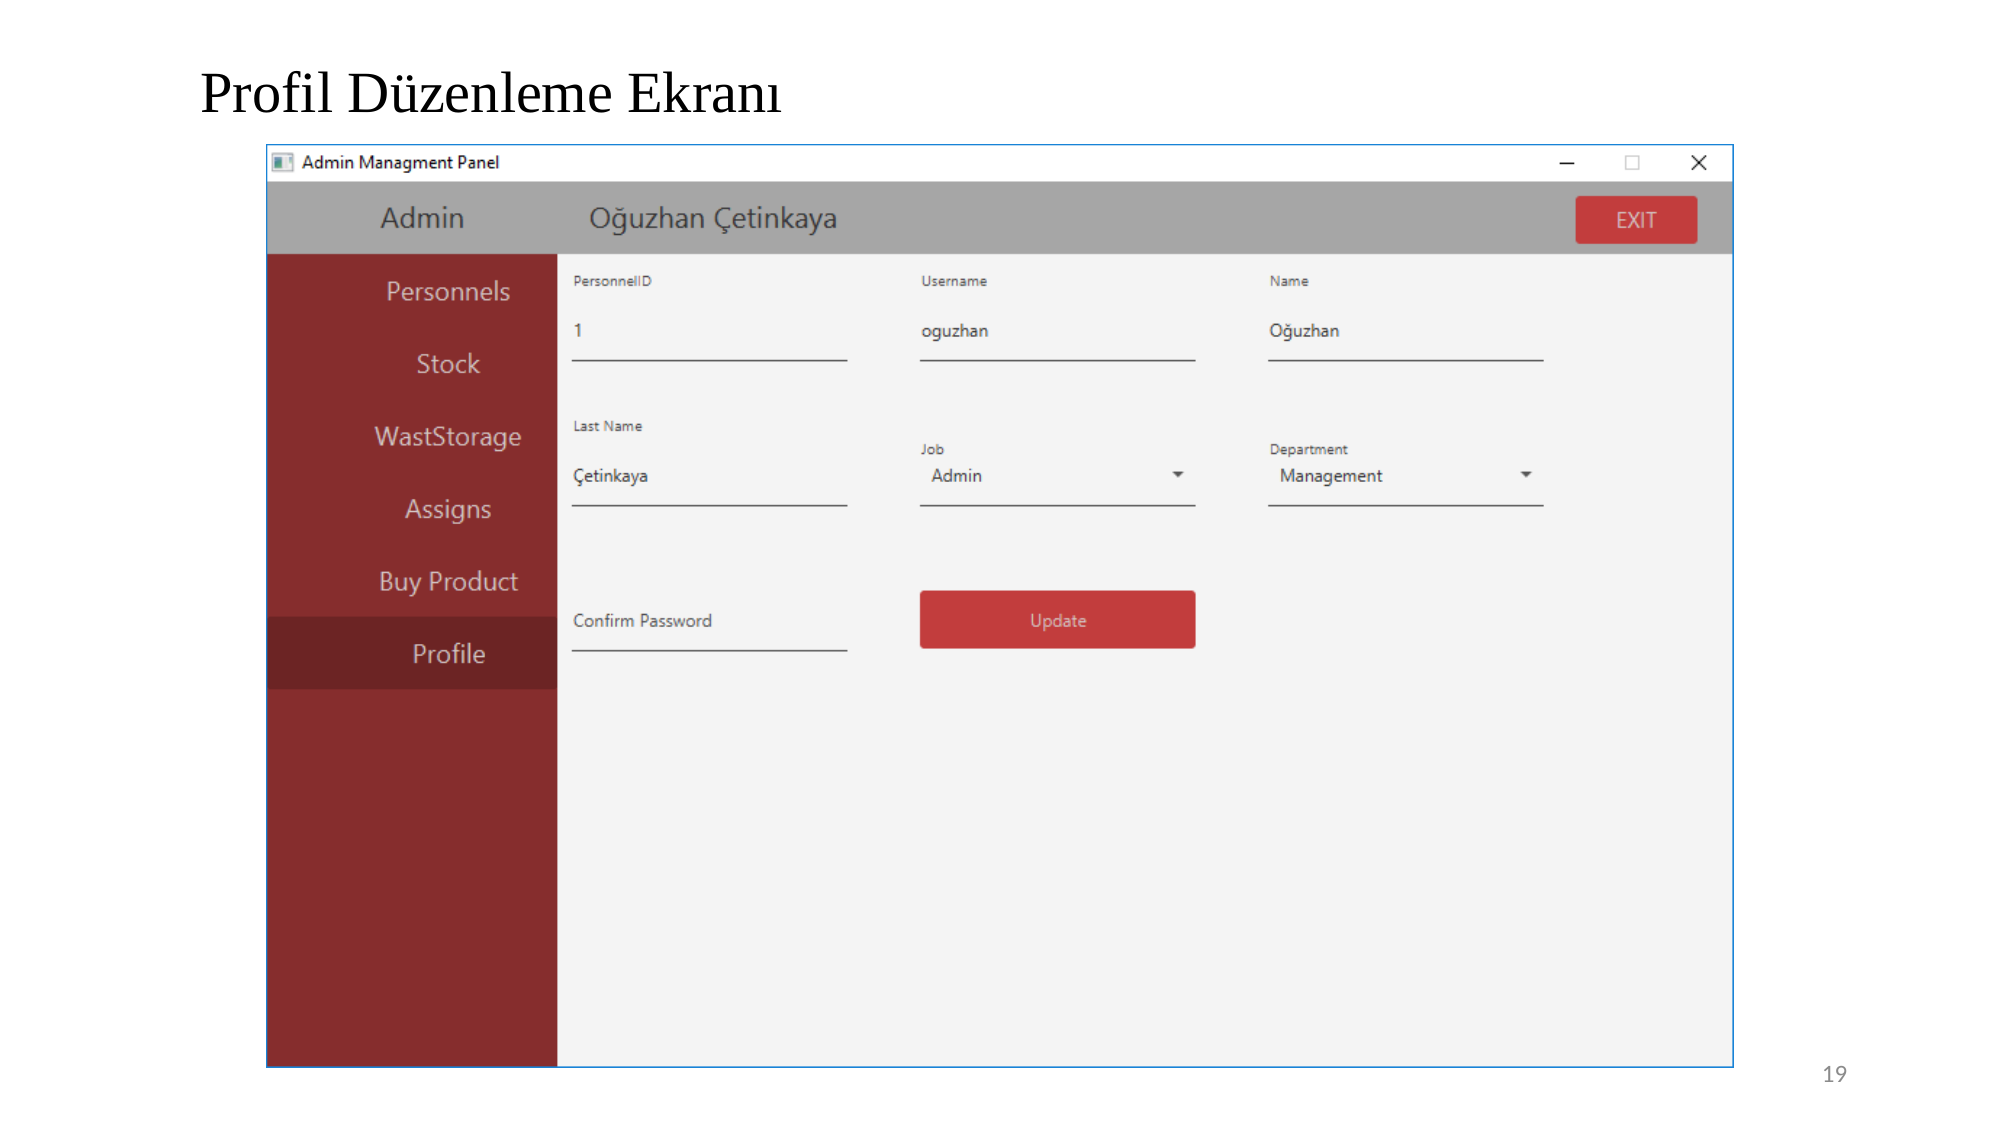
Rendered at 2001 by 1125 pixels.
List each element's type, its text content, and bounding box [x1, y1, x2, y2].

slide_number 19 [1412, 1042, 1863, 1103]
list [266, 144, 1734, 1068]
title Profil Düzenleme Ekranı [185, 43, 1815, 145]
